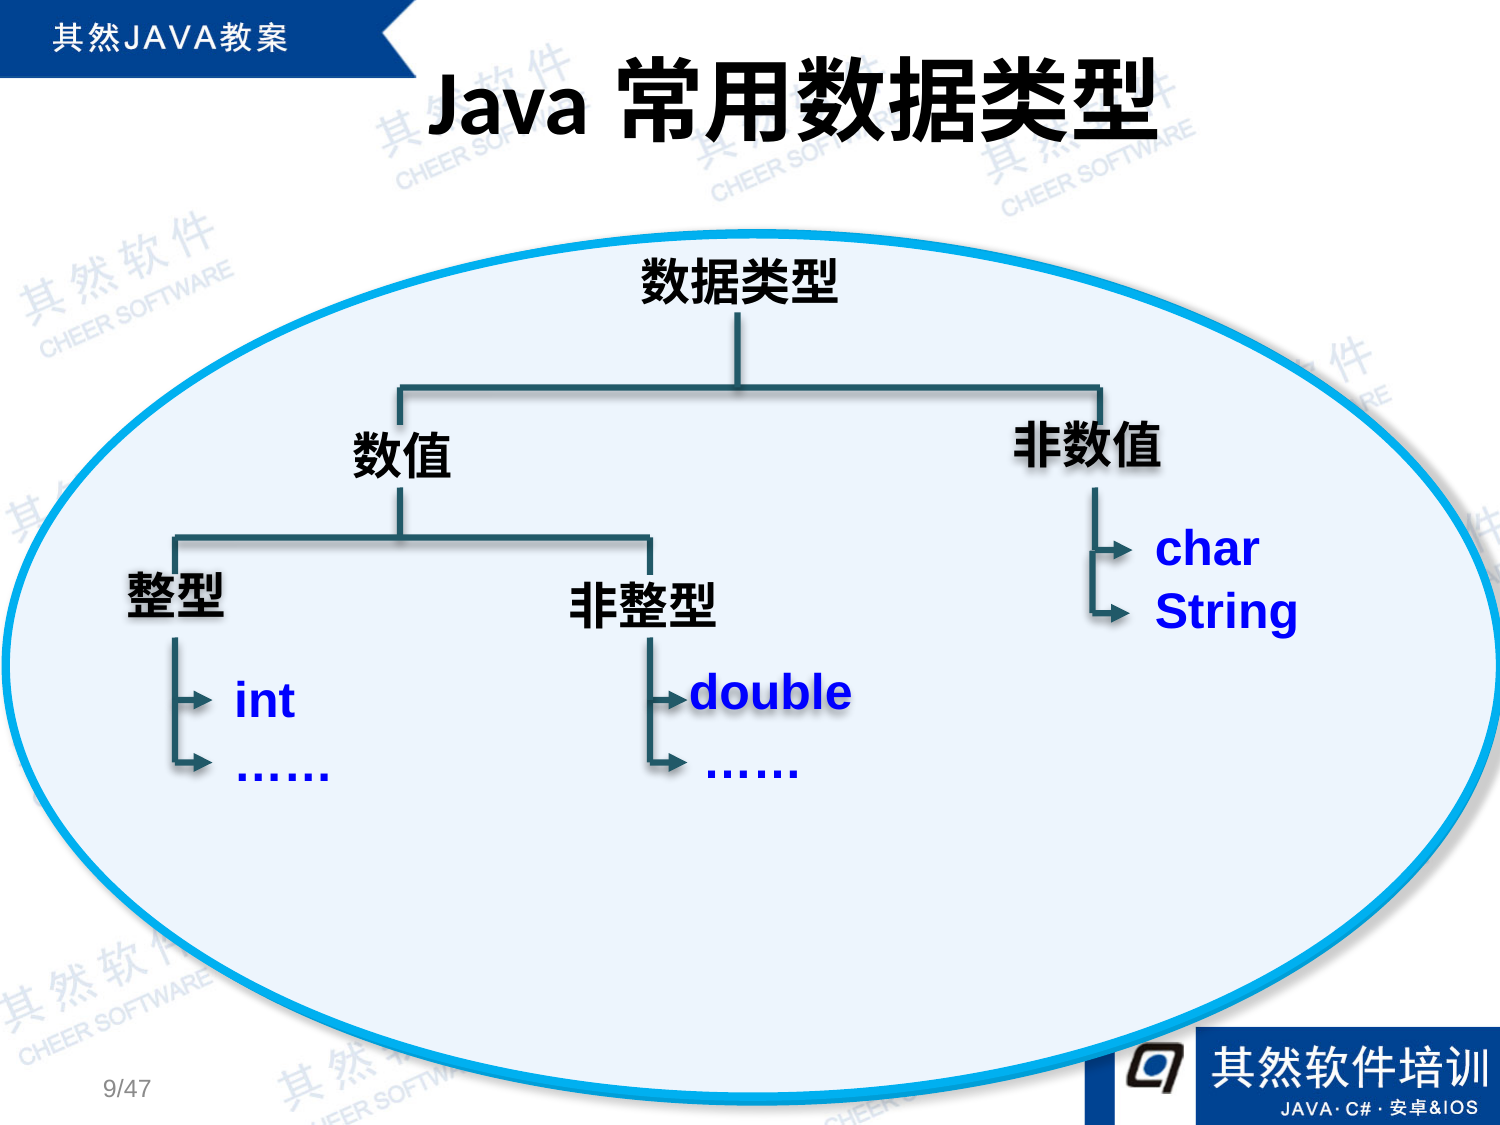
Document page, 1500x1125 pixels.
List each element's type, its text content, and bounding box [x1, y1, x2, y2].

text_box [396, 387, 404, 425]
text_box [646, 711, 654, 763]
text_box [171, 637, 179, 699]
text_box [174, 690, 213, 710]
slide_number 9/47 [0, 1057, 167, 1118]
text_box [747, 384, 1100, 391]
text_box 非数值 [1003, 417, 1172, 481]
text_box [649, 753, 687, 772]
text_box [1089, 550, 1096, 614]
text_box 数值 [337, 417, 467, 493]
text_box [174, 534, 650, 541]
text_box [1092, 603, 1130, 623]
text_box 数据类型 [343, 243, 1137, 319]
picture [0, 0, 1500, 1125]
text_box …… [687, 739, 818, 796]
text_box [399, 384, 729, 391]
text_box [603, 234, 902, 243]
text_box [659, 690, 679, 710]
text_box [171, 699, 179, 763]
text_box [174, 753, 213, 772]
text_box [1091, 493, 1099, 550]
text_box [646, 643, 654, 700]
text_box [1094, 540, 1133, 560]
text_box String [1139, 571, 1315, 647]
text_box double [686, 658, 856, 727]
text_box [1096, 400, 1104, 417]
text_box char [1140, 508, 1276, 571]
text_box int [219, 660, 311, 723]
title Java常用数据类型 [120, 35, 1471, 183]
text_box …… [218, 723, 349, 799]
text_box 非整型 [553, 567, 734, 643]
text_box [396, 493, 404, 534]
text_box [734, 319, 741, 388]
text_box 整型 [106, 567, 247, 621]
text_box [5, 295, 1500, 1097]
